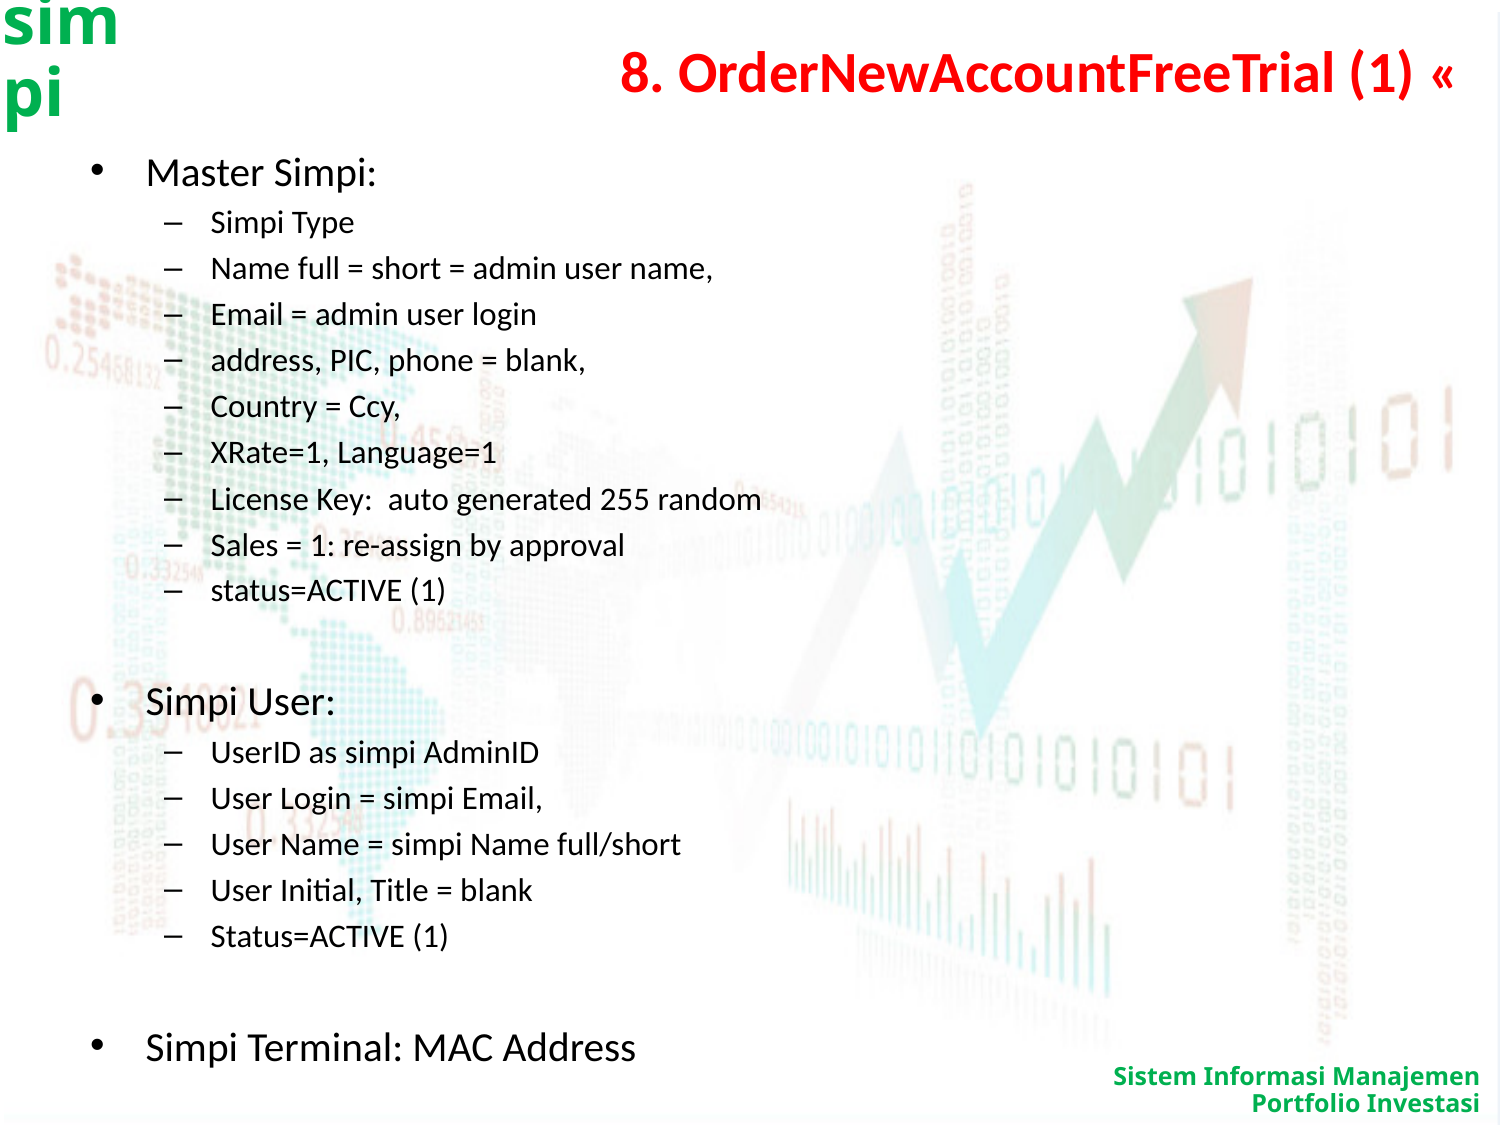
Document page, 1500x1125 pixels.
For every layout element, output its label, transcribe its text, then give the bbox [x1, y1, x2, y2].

title 8. OrderNewAccountFreeTrial (1) « [187, 24, 1475, 113]
list Master Simpi: Simpi Type Name full = short = admin user name, Email = admin user login address, PIC, phone = blank, Country = Ccy, XRate=1, Language=1 License Key: auto generated 255 random Sales = 1: re-assign by approval status=ACTIVE (1) Simpi User: UserID as simpi AdminID User Login = simpi Email, User Name = simpi Name full/short User Initial, Title = blank Status=ACTIVE (1) Simpi Terminal: MAC Address [75, 137, 1463, 1088]
picture [4, 12, 1500, 1125]
